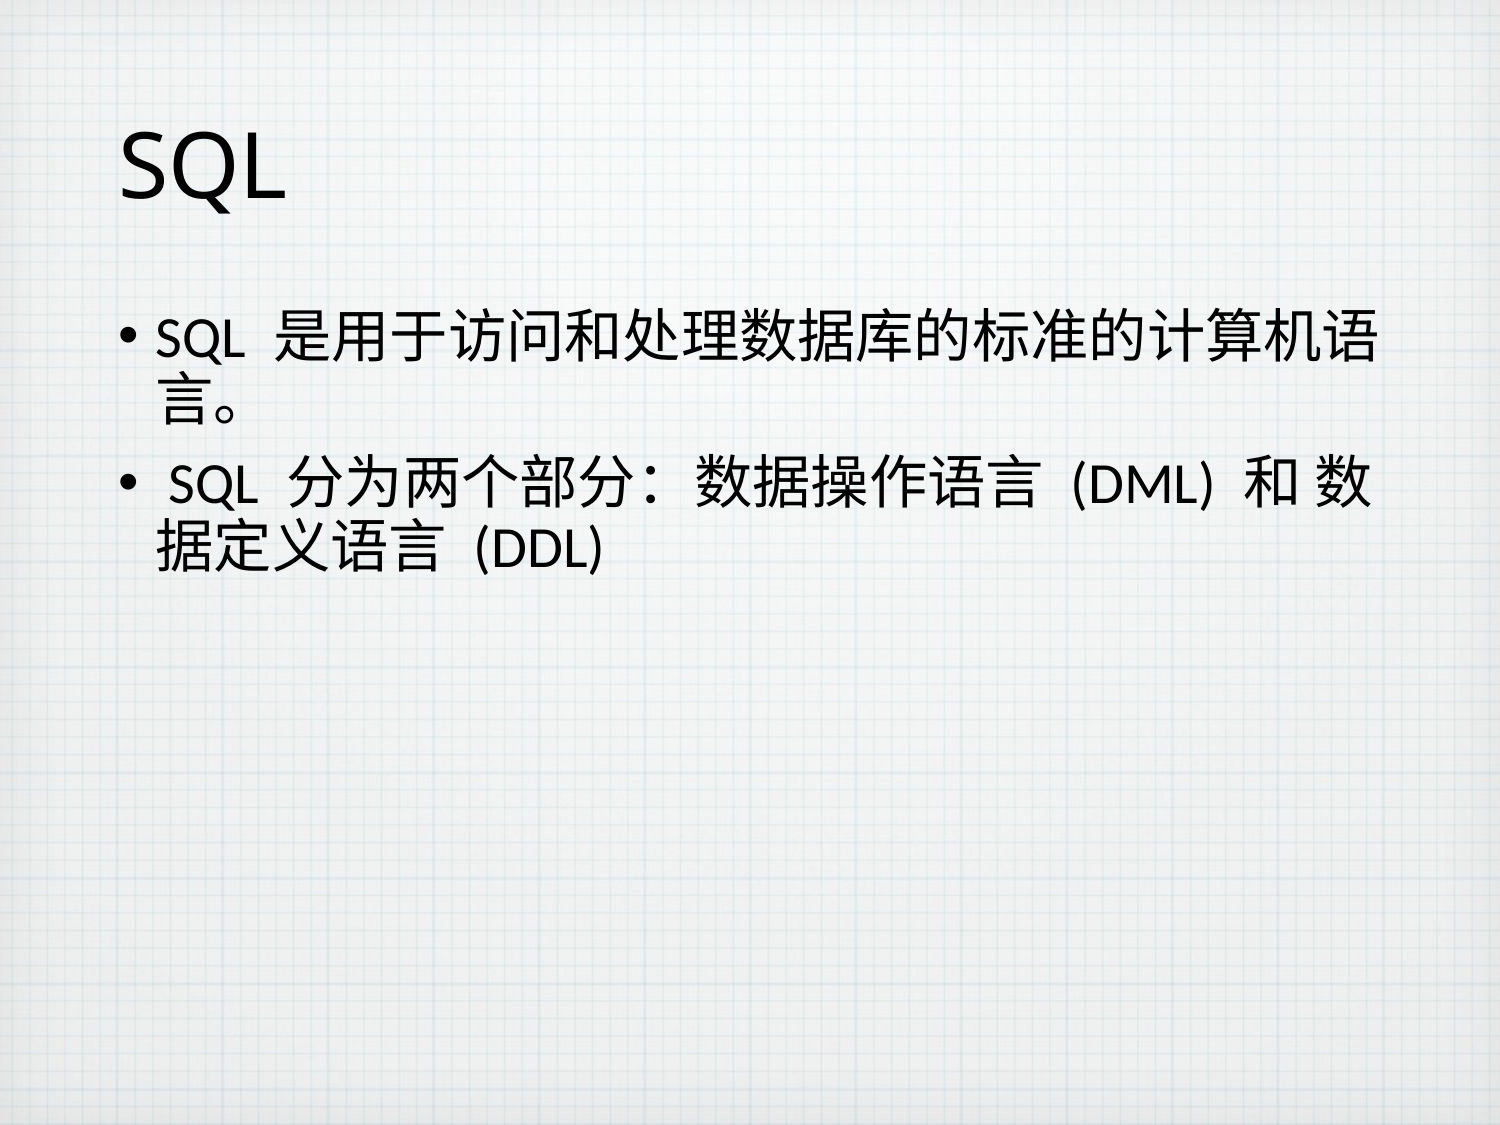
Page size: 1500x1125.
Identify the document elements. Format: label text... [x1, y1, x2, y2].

list SQL 是用于访问和处理数据库的标准的计算机语言。 SQL 分为两个部分：数据操作语言 (DML) 和 数据定义语言 (DDL) [103, 299, 1397, 1014]
title SQL [103, 59, 1397, 278]
picture [0, 0, 1500, 1125]
